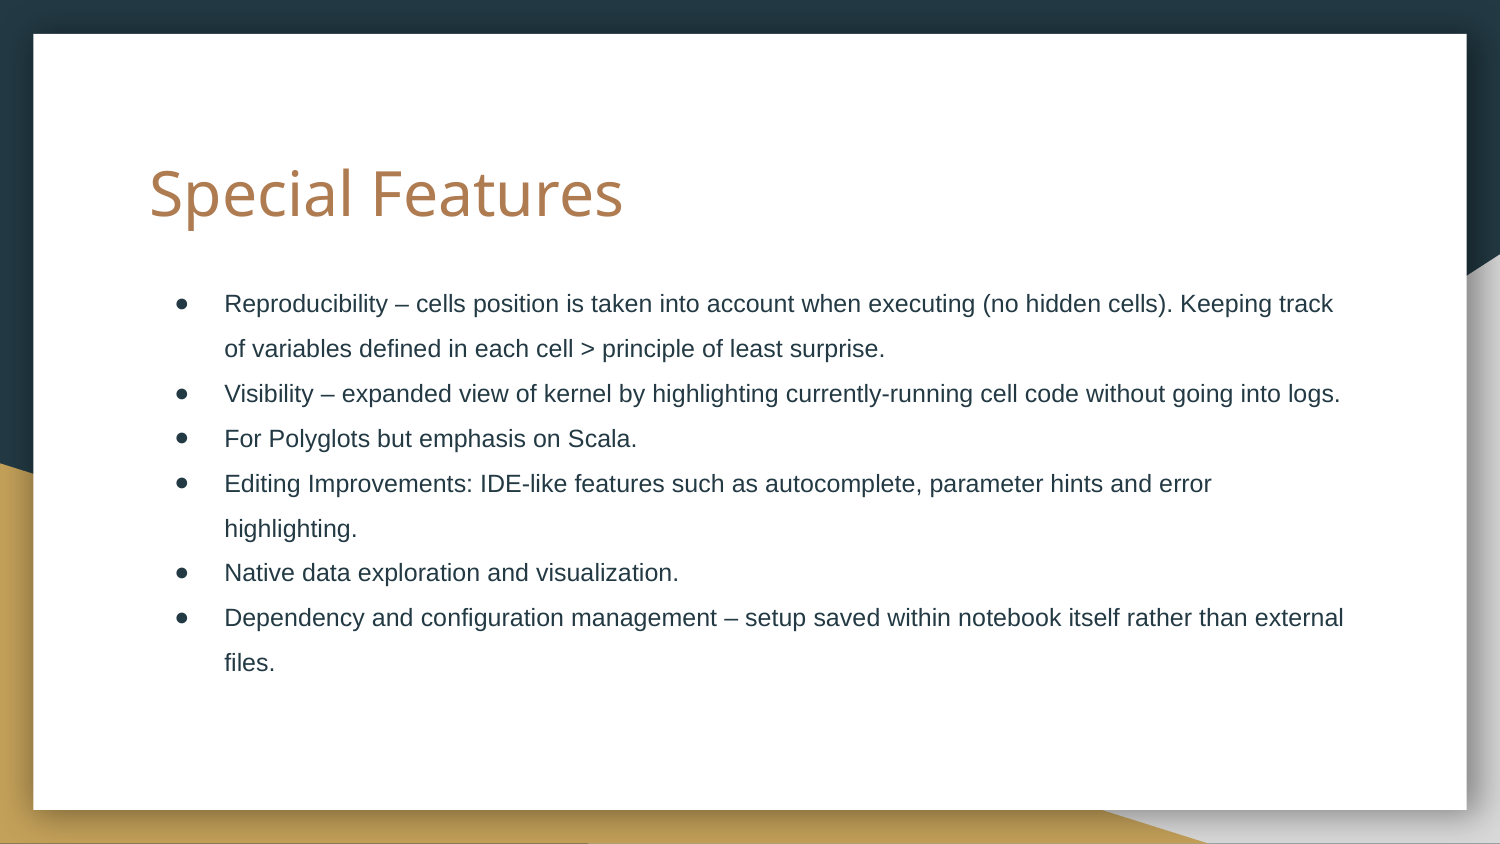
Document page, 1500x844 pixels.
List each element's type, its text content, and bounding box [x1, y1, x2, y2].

list Reproducibility – cells position is taken into account when executing (no hidden cells). Keeping track of variables defined in each cell > principle of least surprise. Visibility – expanded view of kernel by highlighting currently-running cell code without going into logs. For Polyglots but emphasis on Scala. Editing Improvements: IDE-like features such as autocomplete, parameter hints and error highlighting. Native data exploration and visualization. Dependency and configuration management – setup saved within notebook itself rather than external files. [134, 257, 1366, 760]
title Special Features [134, 138, 1366, 257]
